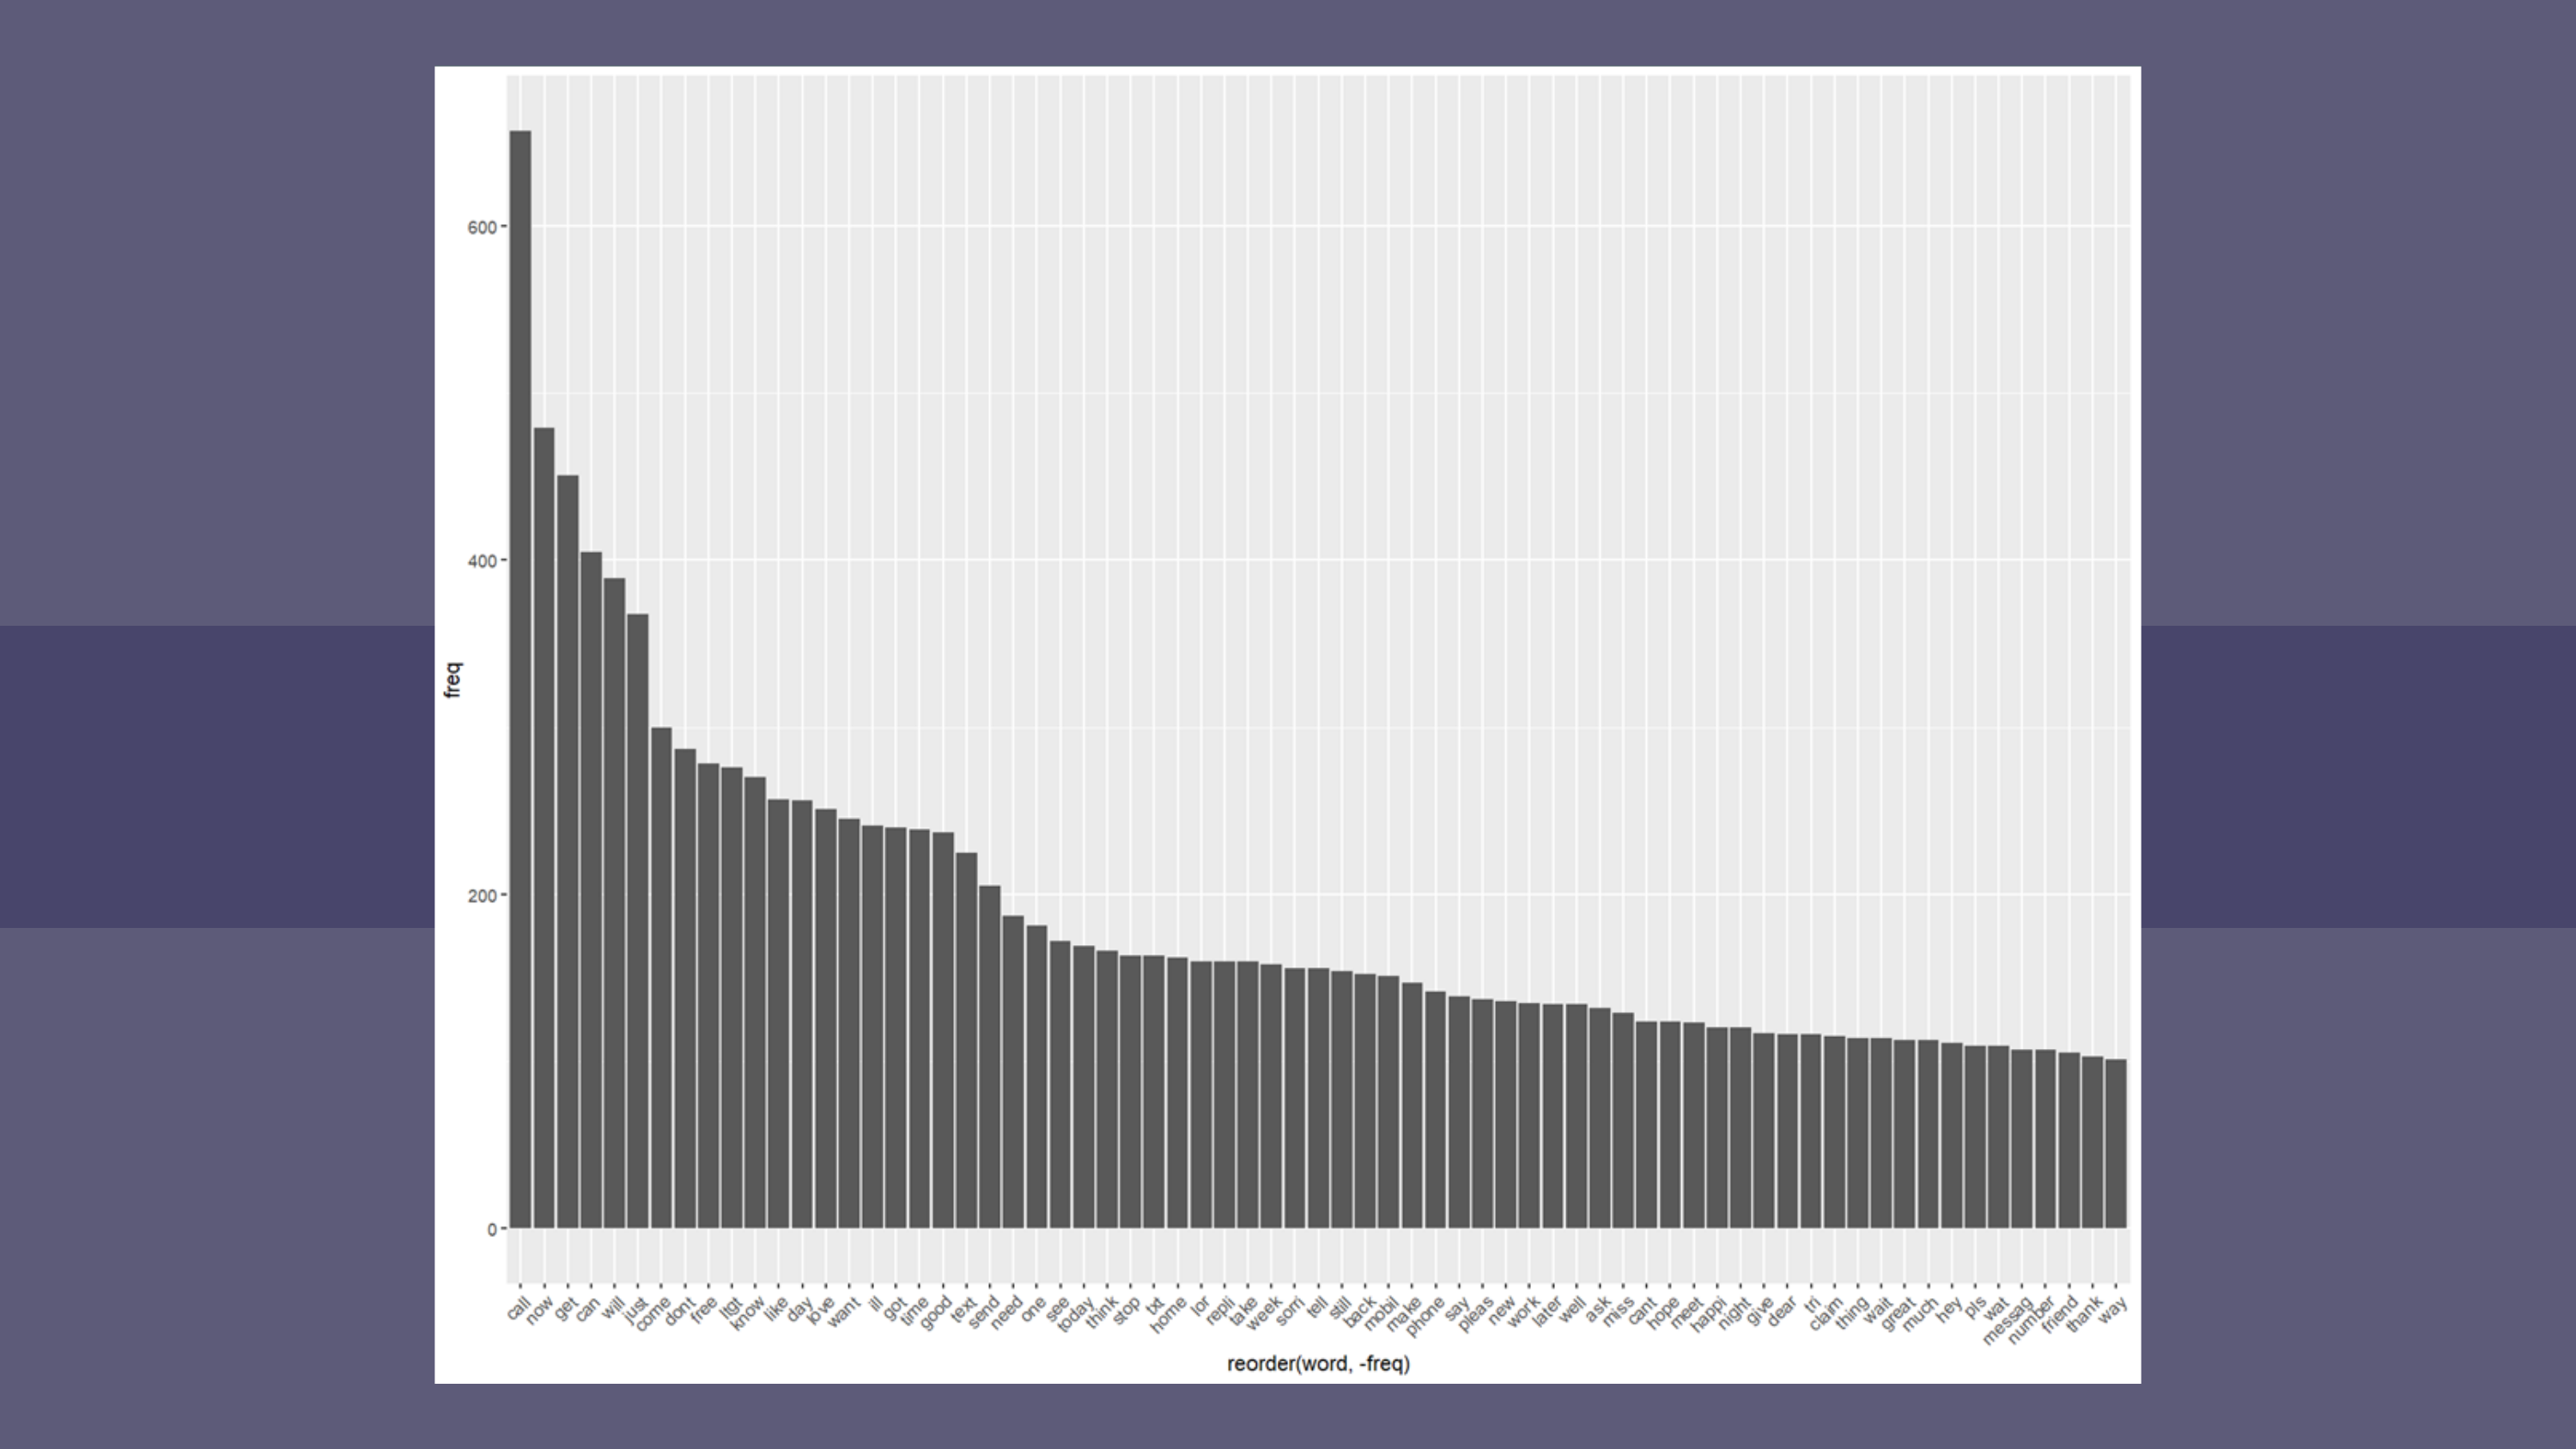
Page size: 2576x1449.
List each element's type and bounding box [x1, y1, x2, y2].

text_box [434, 938, 2142, 1384]
text_box [434, 65, 2142, 622]
text_box [0, 625, 2576, 929]
